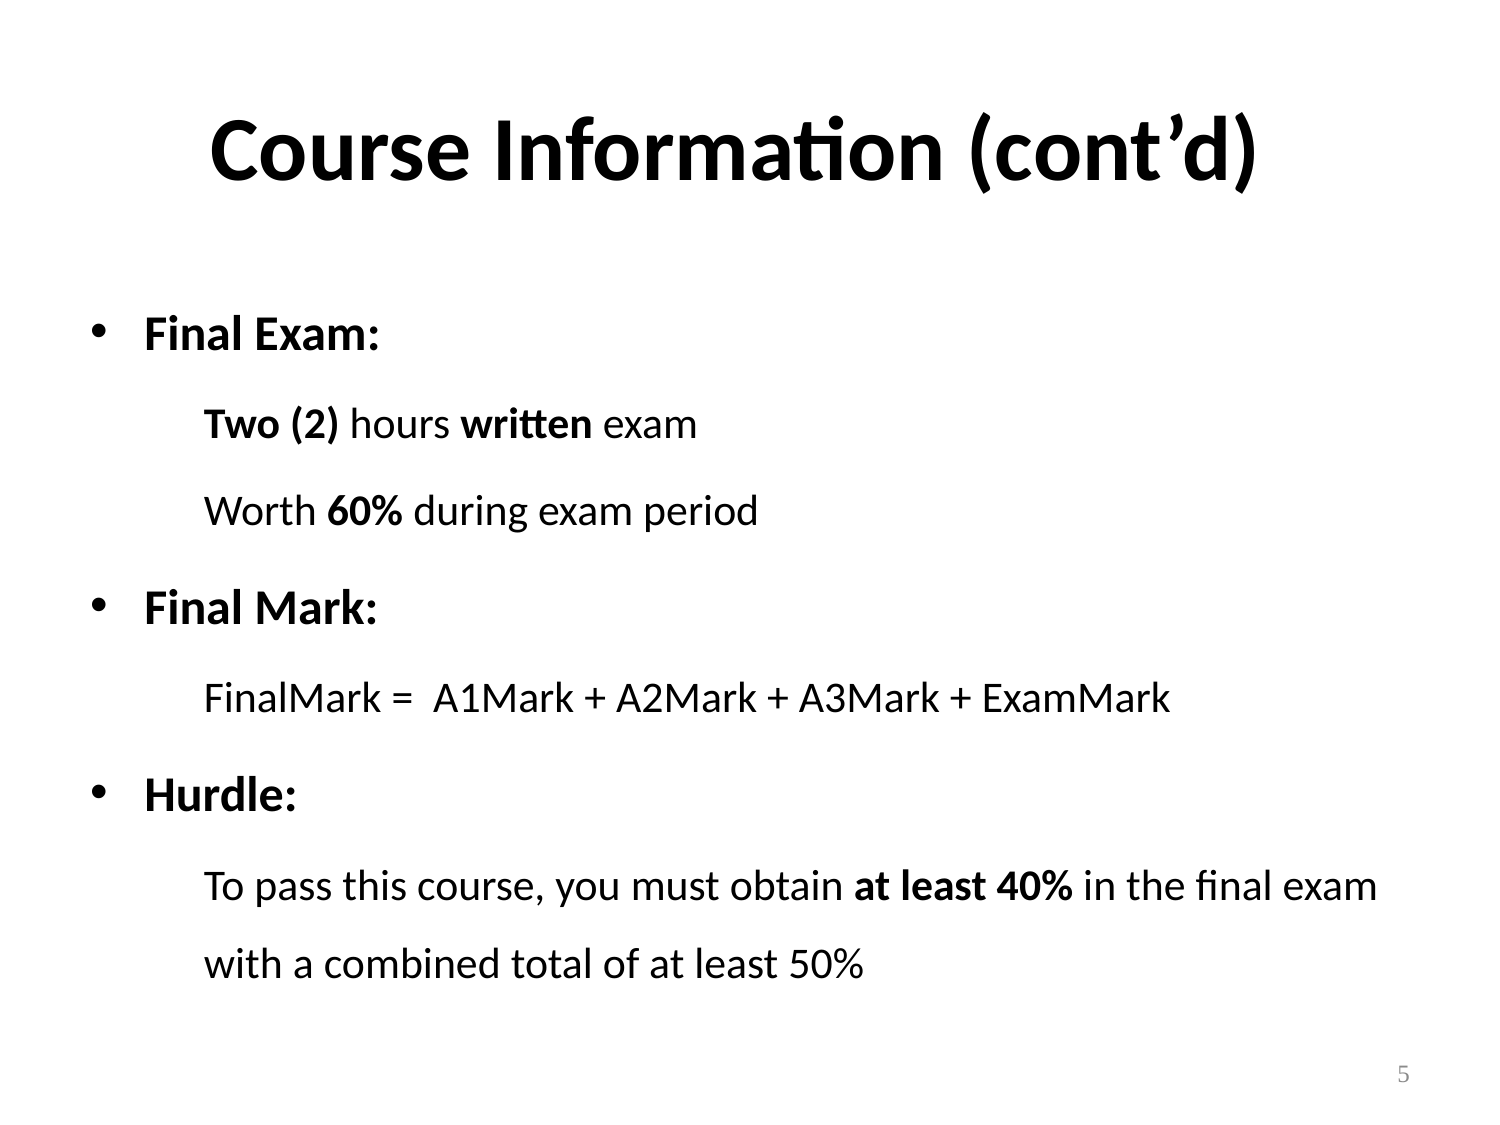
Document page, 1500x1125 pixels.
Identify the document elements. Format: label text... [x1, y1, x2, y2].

text_box Course Information (cont’d) [60, 50, 1411, 238]
slide_number 5 [1074, 1042, 1425, 1103]
list Final Exam: Two (2) hours written exam Worth 60% during exam period Final Mark: FinalMark = A1Mark + A2Mark + A3Mark + ExamMark Hurdle: To pass this course, you must obtain at least 40% in the final exam with a combined total of at least 50% [75, 262, 1425, 1000]
